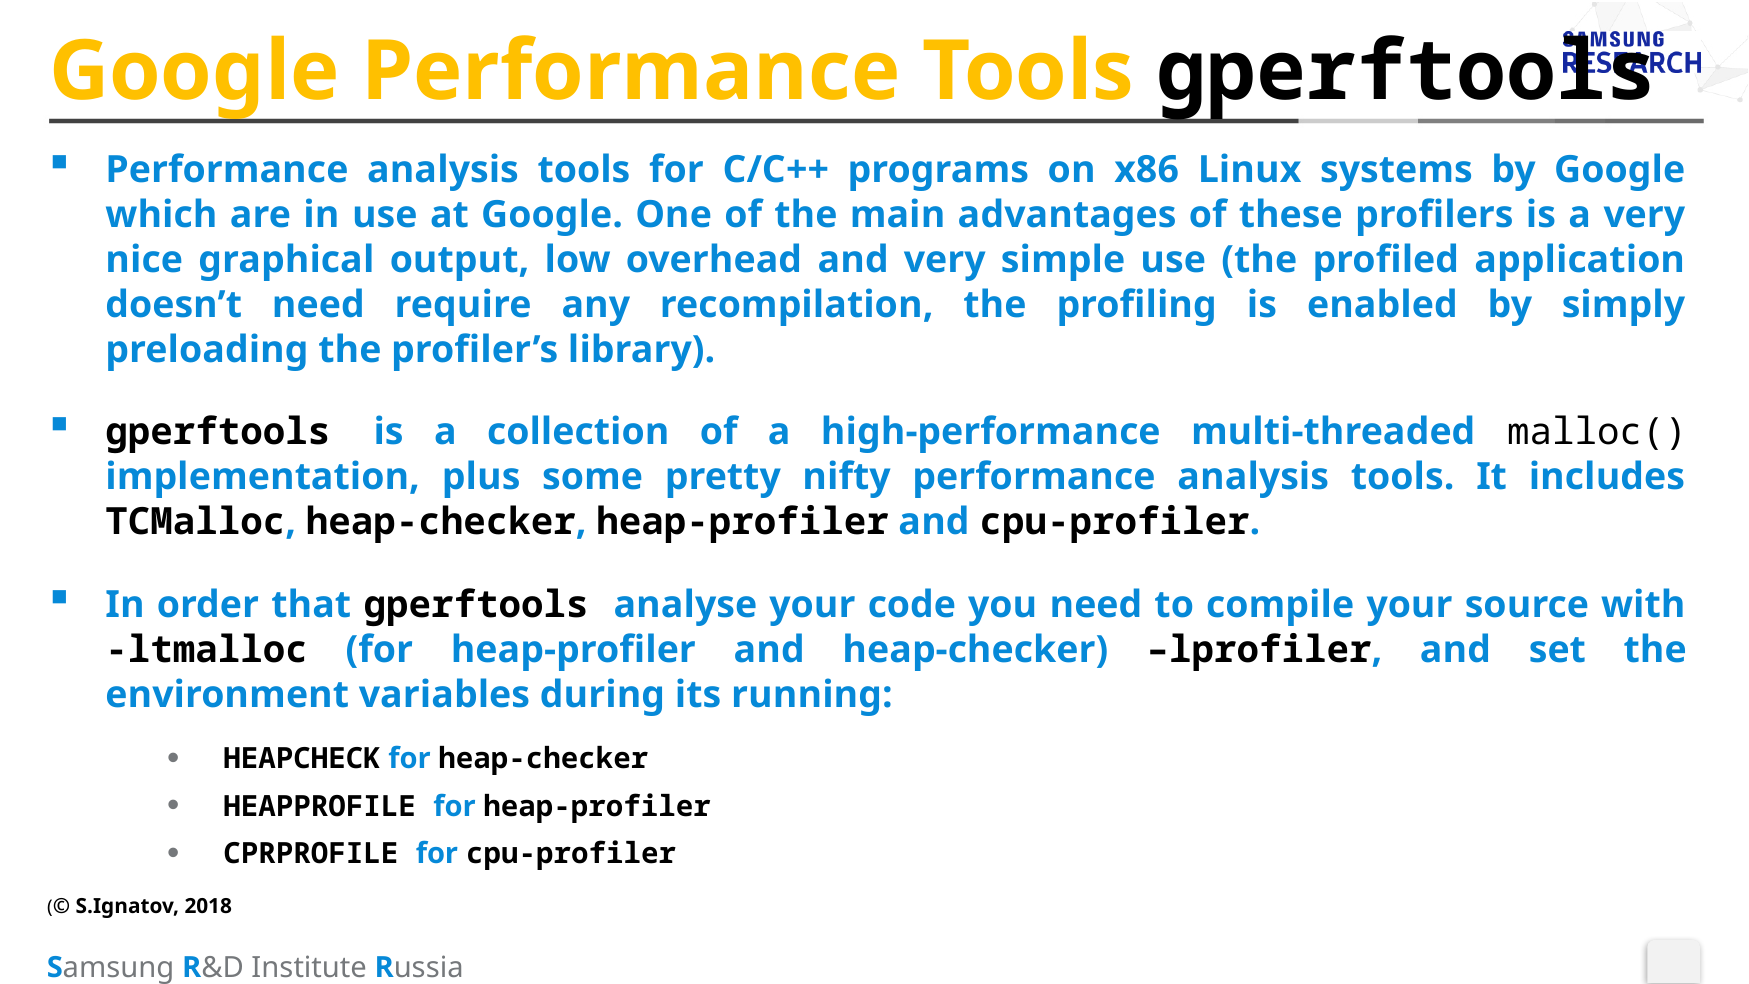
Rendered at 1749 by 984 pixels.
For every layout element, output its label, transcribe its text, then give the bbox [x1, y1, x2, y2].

picture [1560, 2, 1749, 104]
list Performance analysis tools for C/C++ programs on x86 Linux systems by Google which are in use at Google. One of the main advantages of these profilers is a very nice graphical output, low overhead and very simple use (the profiled application doesn’t need require any recompilation, the profiling is enabled by simply preloading the profiler’s library). gperftools is a collection of a high-performance multi-threaded malloc() implementation, plus some pretty nifty performance analysis tools. It includes TCMalloc, heap-checker, heap-profiler and cpu-profiler. In order that gperftools analyse your code you need to compile your source with -ltmalloc (for heap-profiler and heap-checker) –lprofiler, and set the environment variables during its running: HEAPCHECK for heap-checker HEAPPROFILE for heap-profiler CPRPROFILE for cpu-profiler [49, 137, 1702, 910]
title Google Performance Tools gperftools [49, 5, 1703, 126]
list (© S.Ignatov, 2018 [47, 865, 1701, 918]
